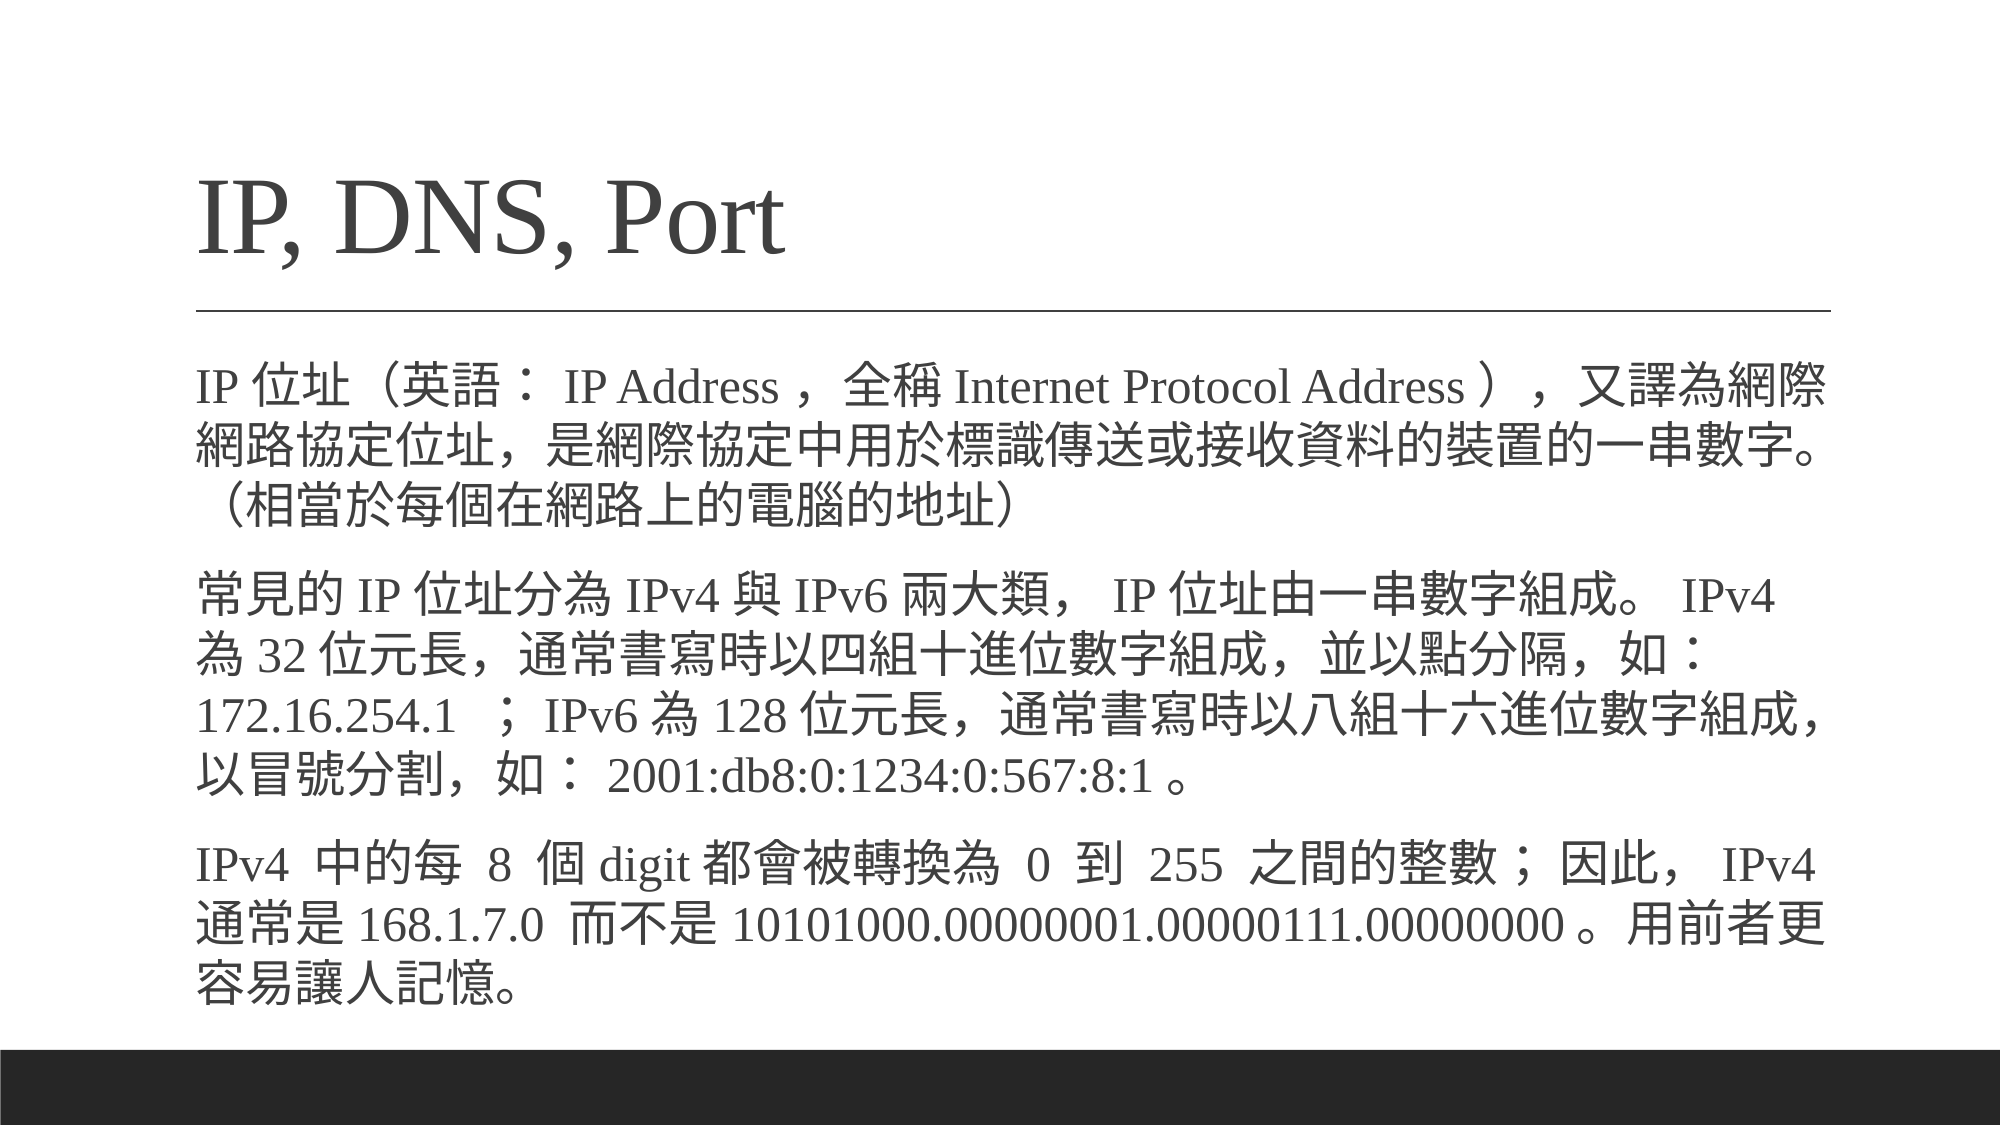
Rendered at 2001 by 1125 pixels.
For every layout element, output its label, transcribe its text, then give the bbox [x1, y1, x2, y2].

title IP, DNS, Port [180, 47, 1830, 285]
list IP位址（英語：IP Address，全稱Internet Protocol Address），又譯為網際網路協定位址，是網際協定中用於標識傳送或接收資料的裝置的一串數字。（相當於每個在網路上的電腦的地址） 常見的IP位址分為IPv4與IPv6兩大類，IP位址由一串數字組成。IPv4為32位元長，通常書寫時以四組十進位數字組成，並以點分隔，如：172.16.254.1 ；IPv6為128位元長，通常書寫時以八組十六進位數字組成，以冒號分割，如：2001:db8:0:1234:0:567:8:1。 IPv4 中的每 8 個digit都會被轉換為 0 到 255 之間的整數； 因此，IPv4 通常是168.1.7.0 而不是10101000.00000001.00000111.00000000。用前者更容易讓人記憶。 [180, 345, 1830, 1026]
